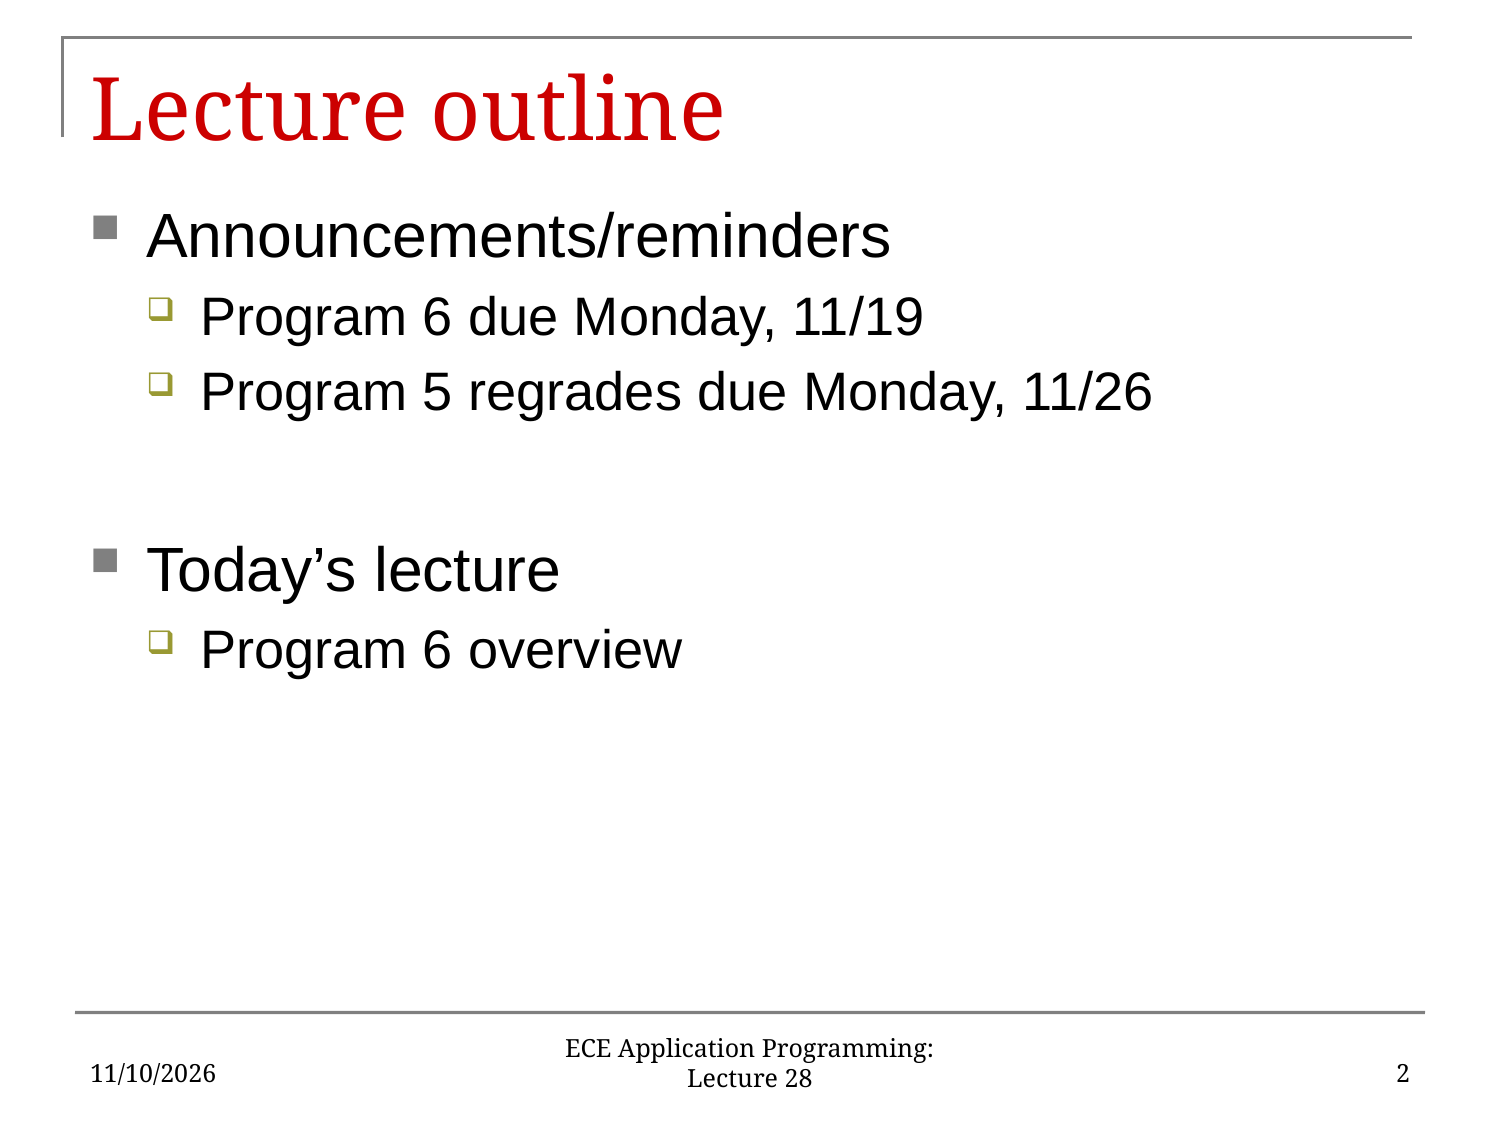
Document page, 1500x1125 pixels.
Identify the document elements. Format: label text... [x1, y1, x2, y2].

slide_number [74, 1023, 426, 1100]
slide_number 2 [1074, 1023, 1426, 1100]
footer ECE Application Programming: Lecture 28 [512, 1024, 988, 1101]
list Announcements/reminders Program 6 due Monday, 11/19 Program 5 regrades due Monday, 11/26 Today’s lecture Program 6 overview [75, 187, 1425, 1006]
title Lecture outline [75, 45, 1425, 163]
